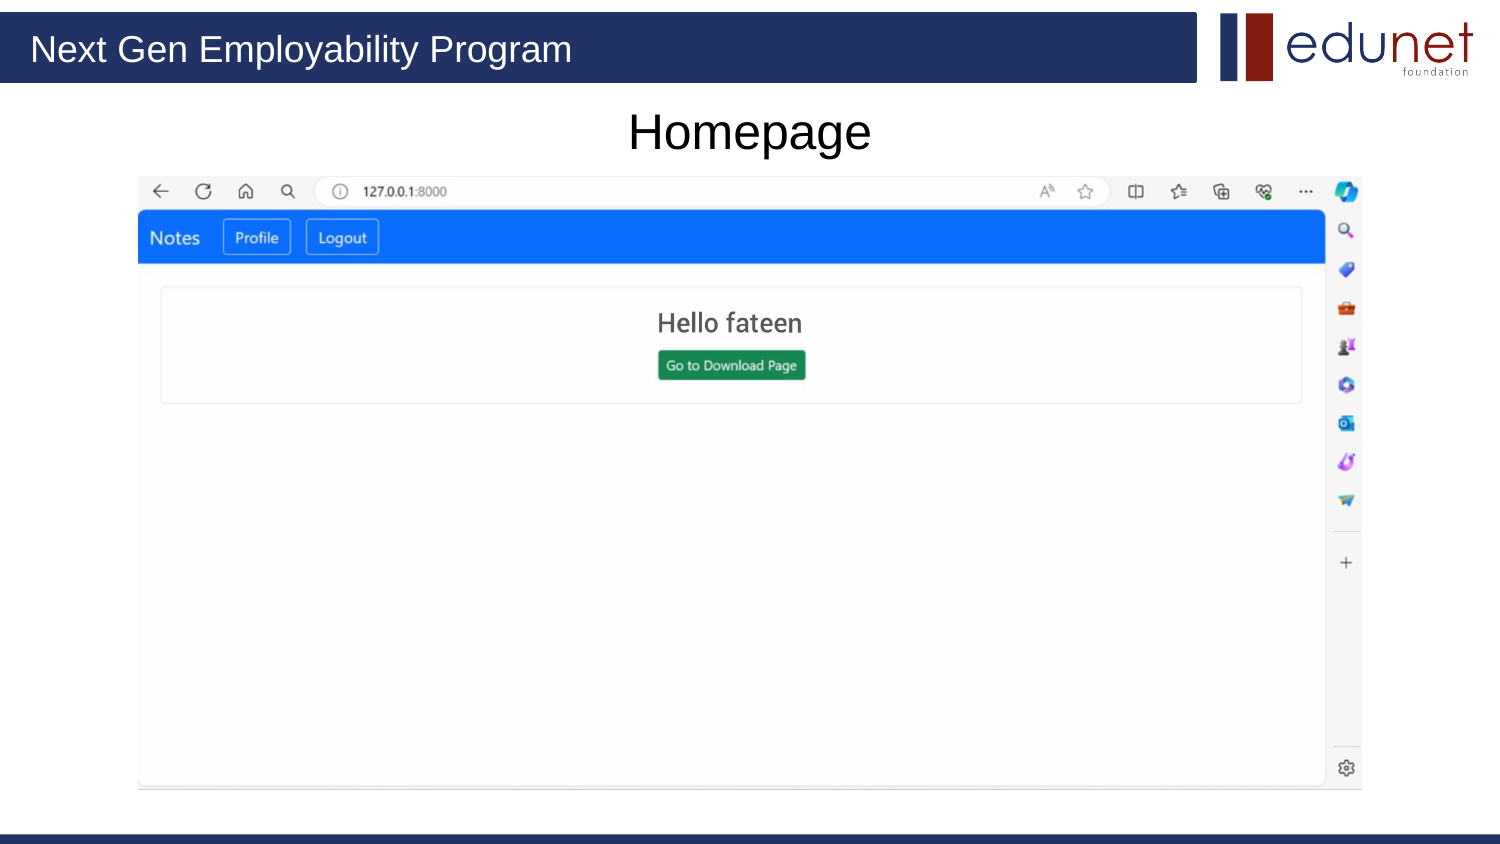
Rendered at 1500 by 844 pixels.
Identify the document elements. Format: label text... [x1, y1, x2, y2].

picture [138, 176, 1362, 790]
title Homepage [25, 100, 1475, 175]
picture [1279, 14, 1482, 83]
